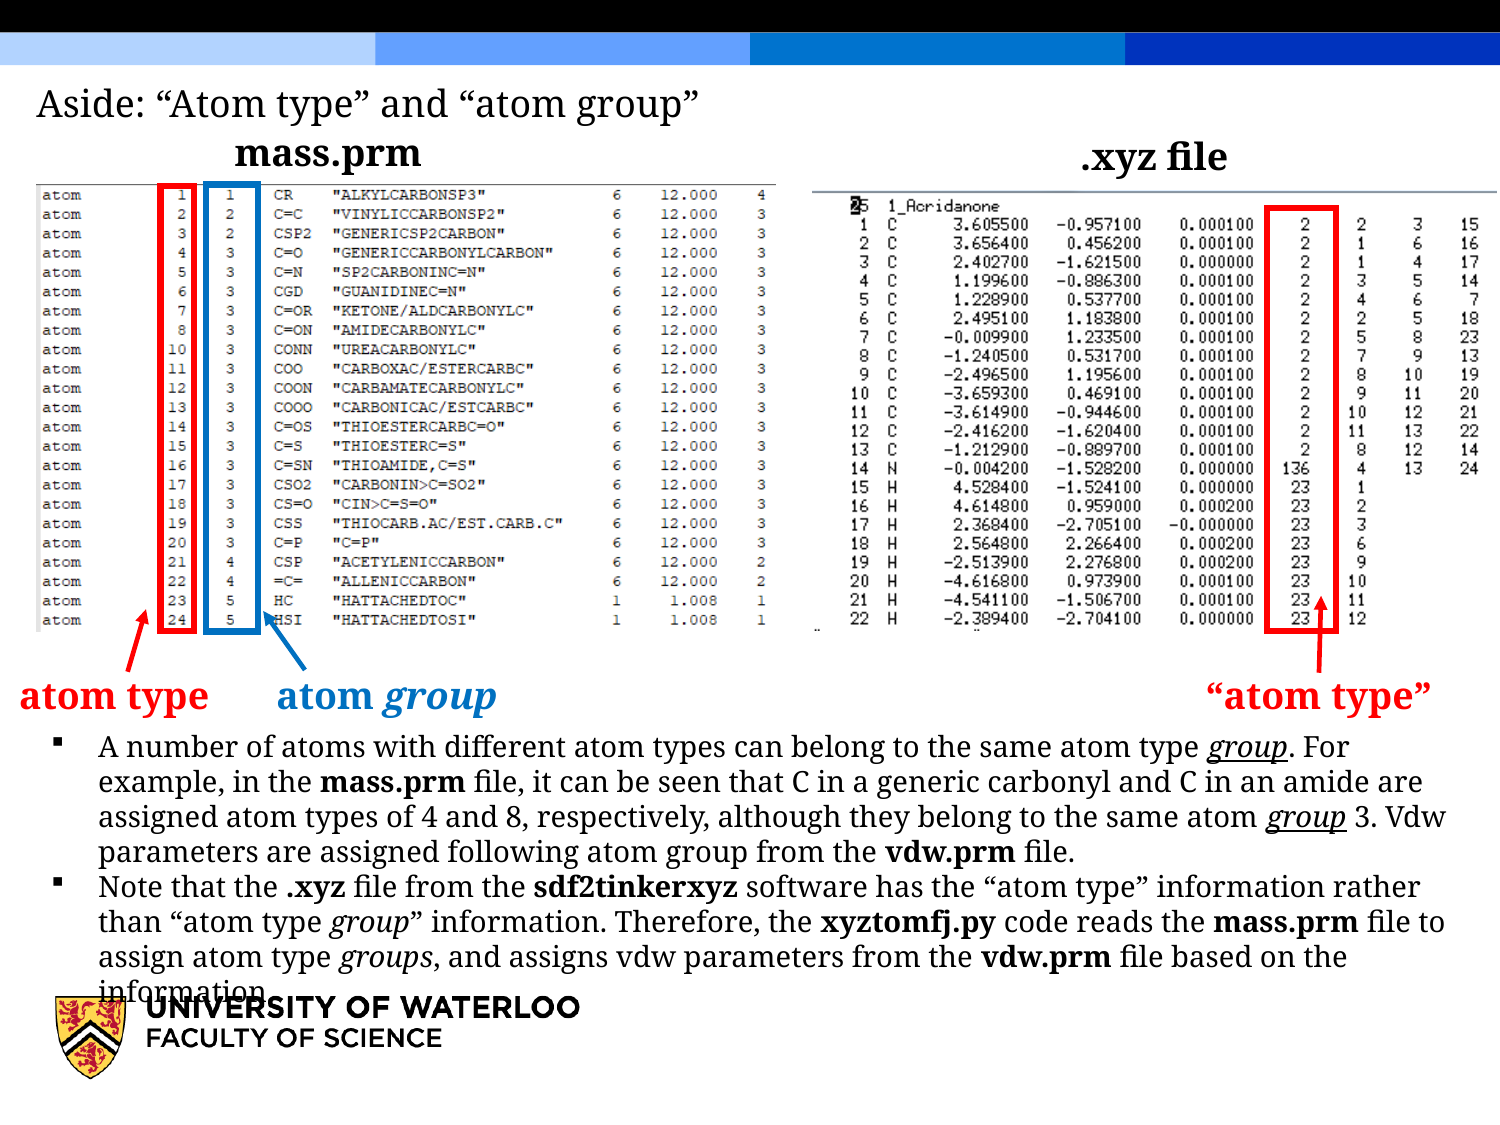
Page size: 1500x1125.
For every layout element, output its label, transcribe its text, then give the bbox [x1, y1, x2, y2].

text_box .xyz file [1065, 125, 1244, 186]
picture [0, 931, 665, 1125]
text_box atom group [261, 664, 513, 720]
picture [812, 190, 1497, 631]
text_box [263, 610, 305, 670]
text_box mass.prm [219, 122, 438, 182]
text_box atom type [4, 664, 225, 725]
text_box A number of atoms with different atom types can belong to the same atom type group. For example, in the mass.prm file, it can be seen that C in a generic carbonyl and C in an amide are assigned atom types of 4 and 8, respectively, although they belong to the same atom group 3. Vdw parameters are assigned following atom group from the vdw.prm file. Note that the .xyz file from the sdf2tinkerxyz software has the “atom type” information rather than “atom type group” information. Therefore, the xyztomfj.py code reads the mass.prm file to assign atom type groups, and assigns vdw parameters from the vdw.prm file based on the information. [36, 720, 1475, 1016]
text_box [127, 609, 146, 672]
picture [36, 184, 776, 632]
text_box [1318, 595, 1322, 673]
text_box Aside: “Atom type” and “atom group” [21, 72, 1428, 133]
text_box “atom type” [1190, 664, 1448, 720]
